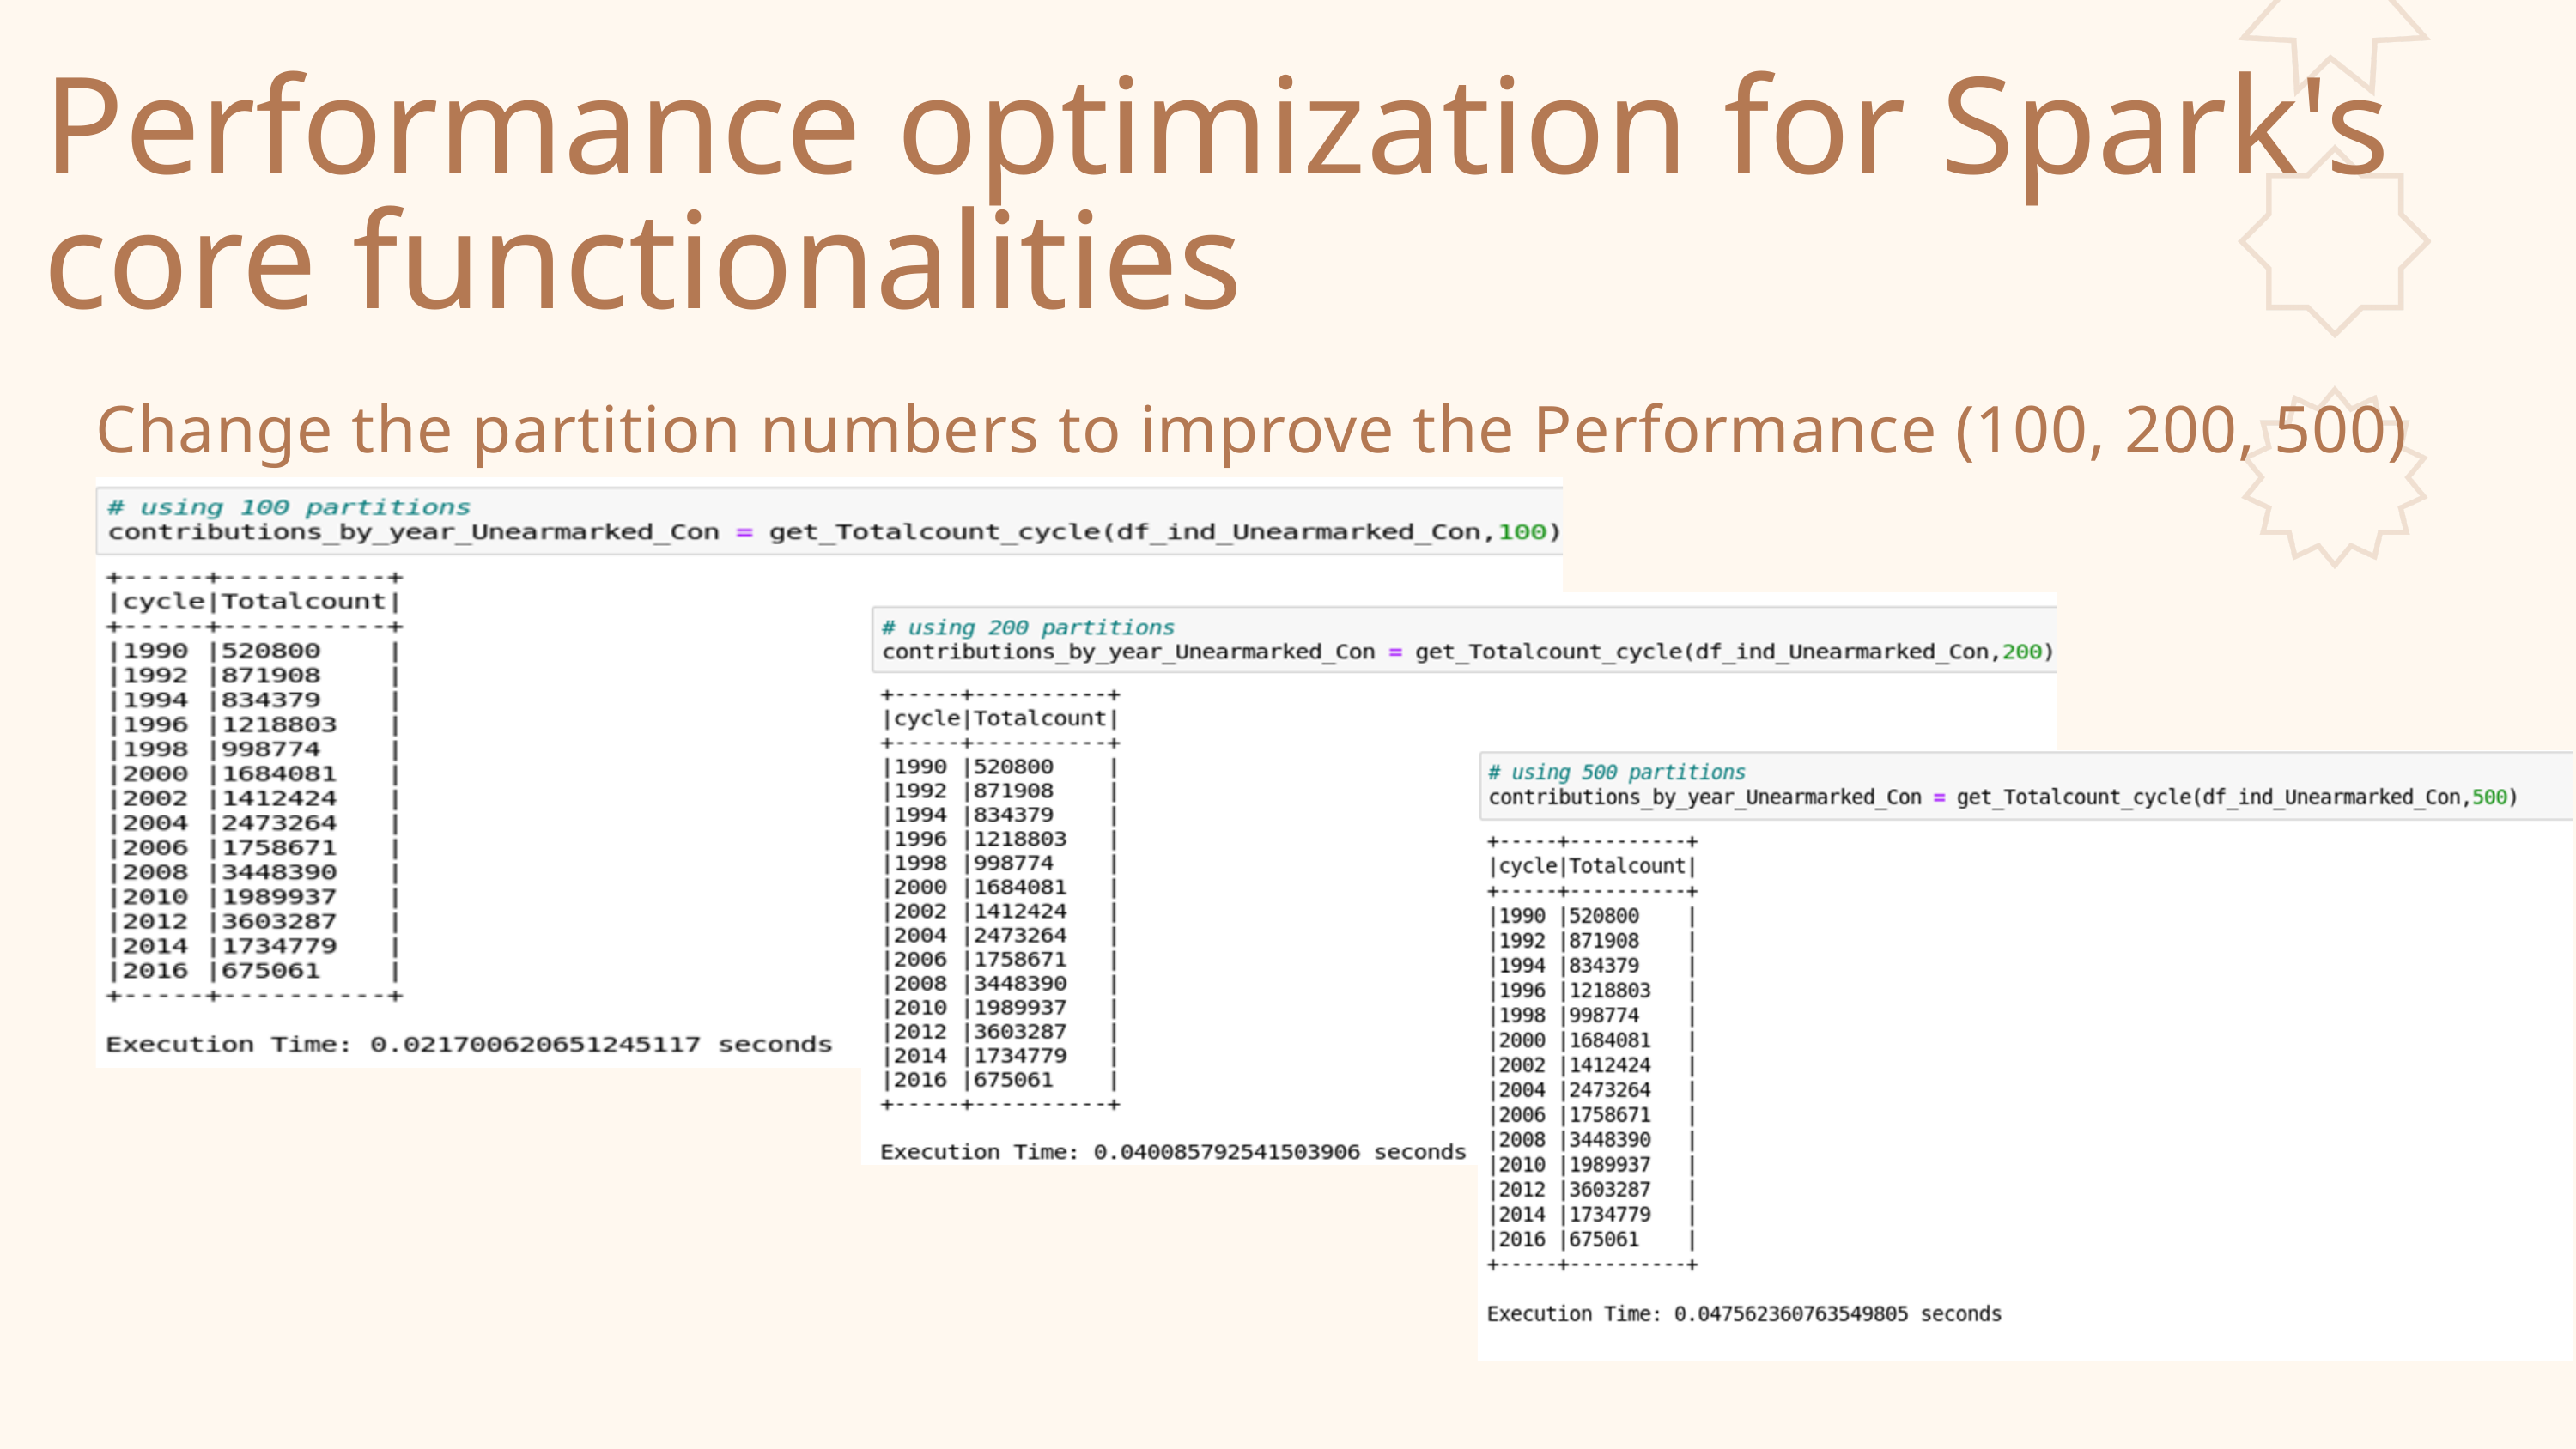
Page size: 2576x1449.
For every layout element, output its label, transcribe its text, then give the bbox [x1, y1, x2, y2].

text_box [2238, 0, 2431, 66]
text_box [860, 592, 2057, 1165]
text_box Change the partition numbers to improve the Performance (100, 200, 500) [95, 375, 2481, 466]
text_box Performance optimization for Spark's core functionalities [43, 66, 2576, 470]
text_box [95, 477, 1564, 1068]
text_box [2241, 470, 2428, 569]
text_box [1477, 750, 2573, 1361]
